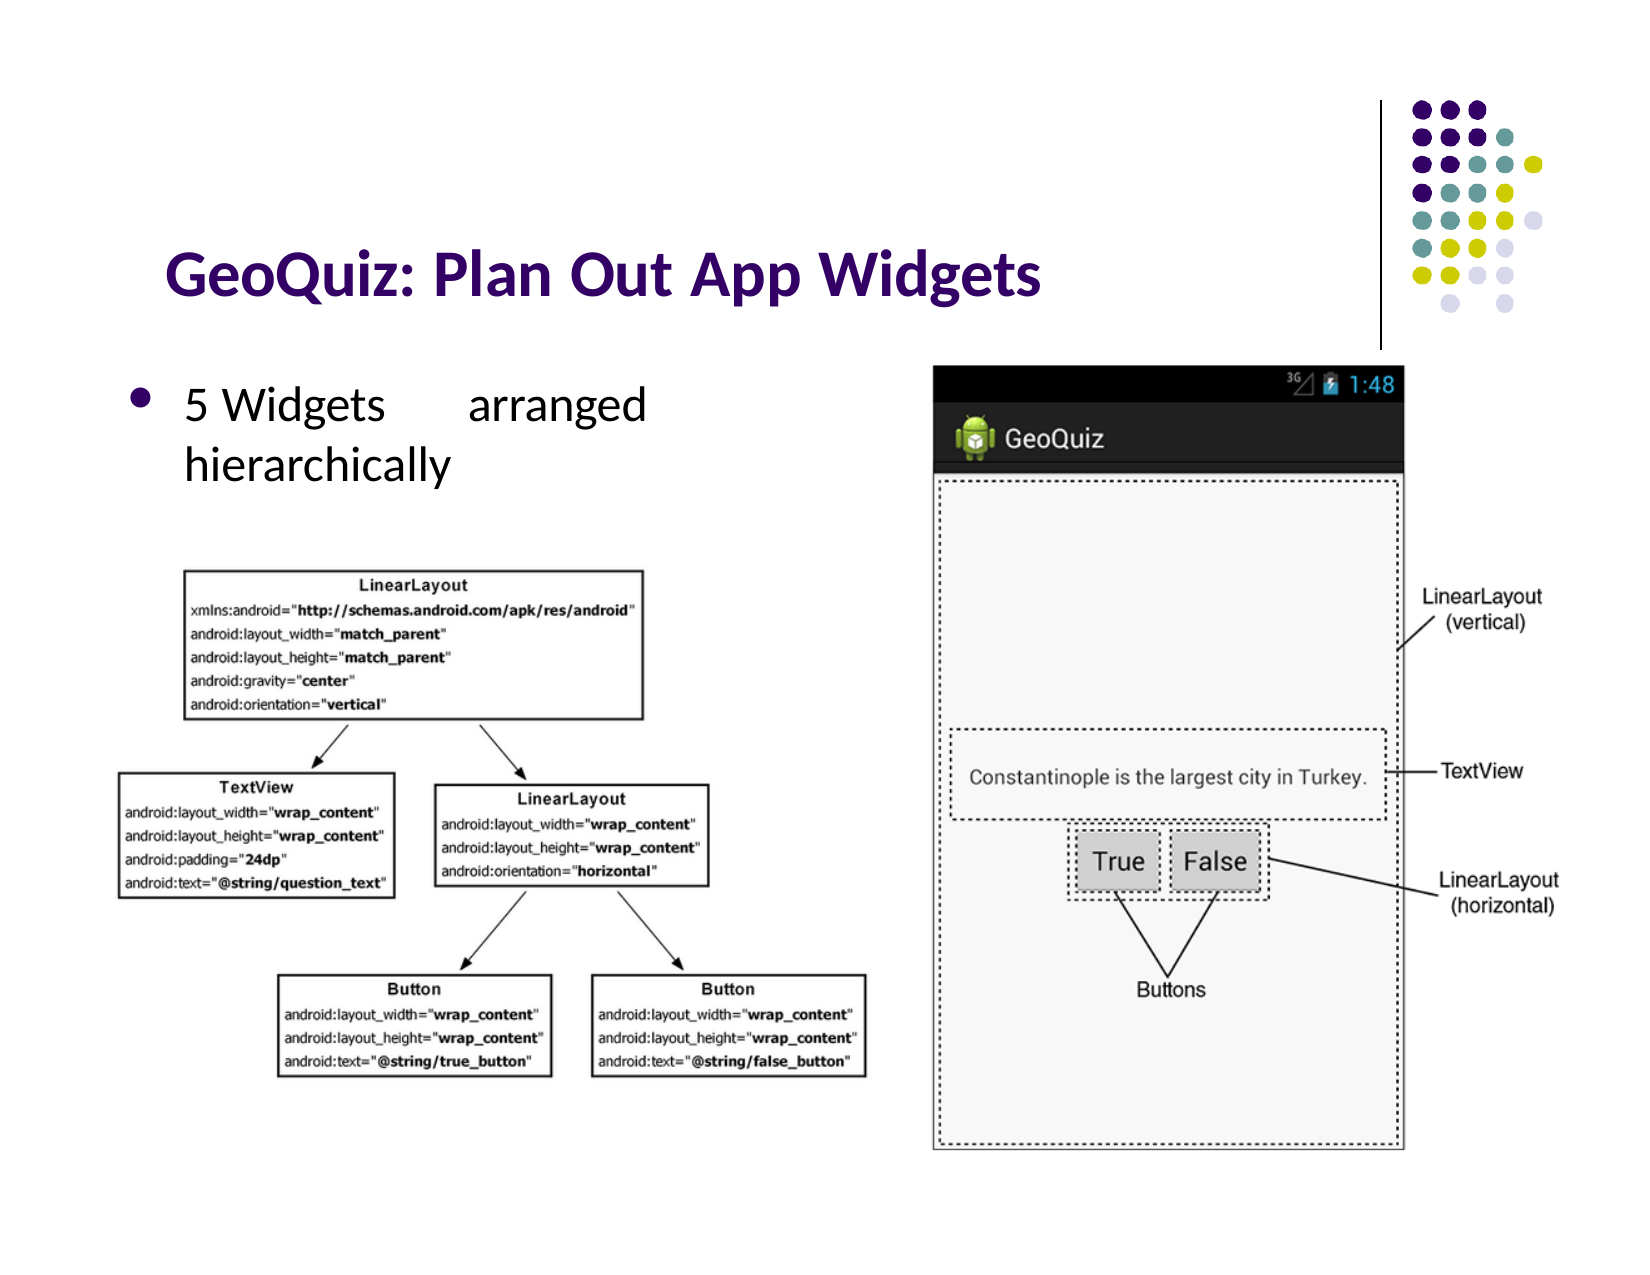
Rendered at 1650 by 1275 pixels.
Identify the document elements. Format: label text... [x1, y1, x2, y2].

text_box [102, 562, 875, 1087]
text_box [924, 359, 1563, 1158]
text_box 5 Widgets arranged hierarchically [125, 371, 878, 492]
text_box GeoQuiz: Plan Out App Widgets [162, 230, 1046, 311]
picture [1412, 100, 1543, 313]
